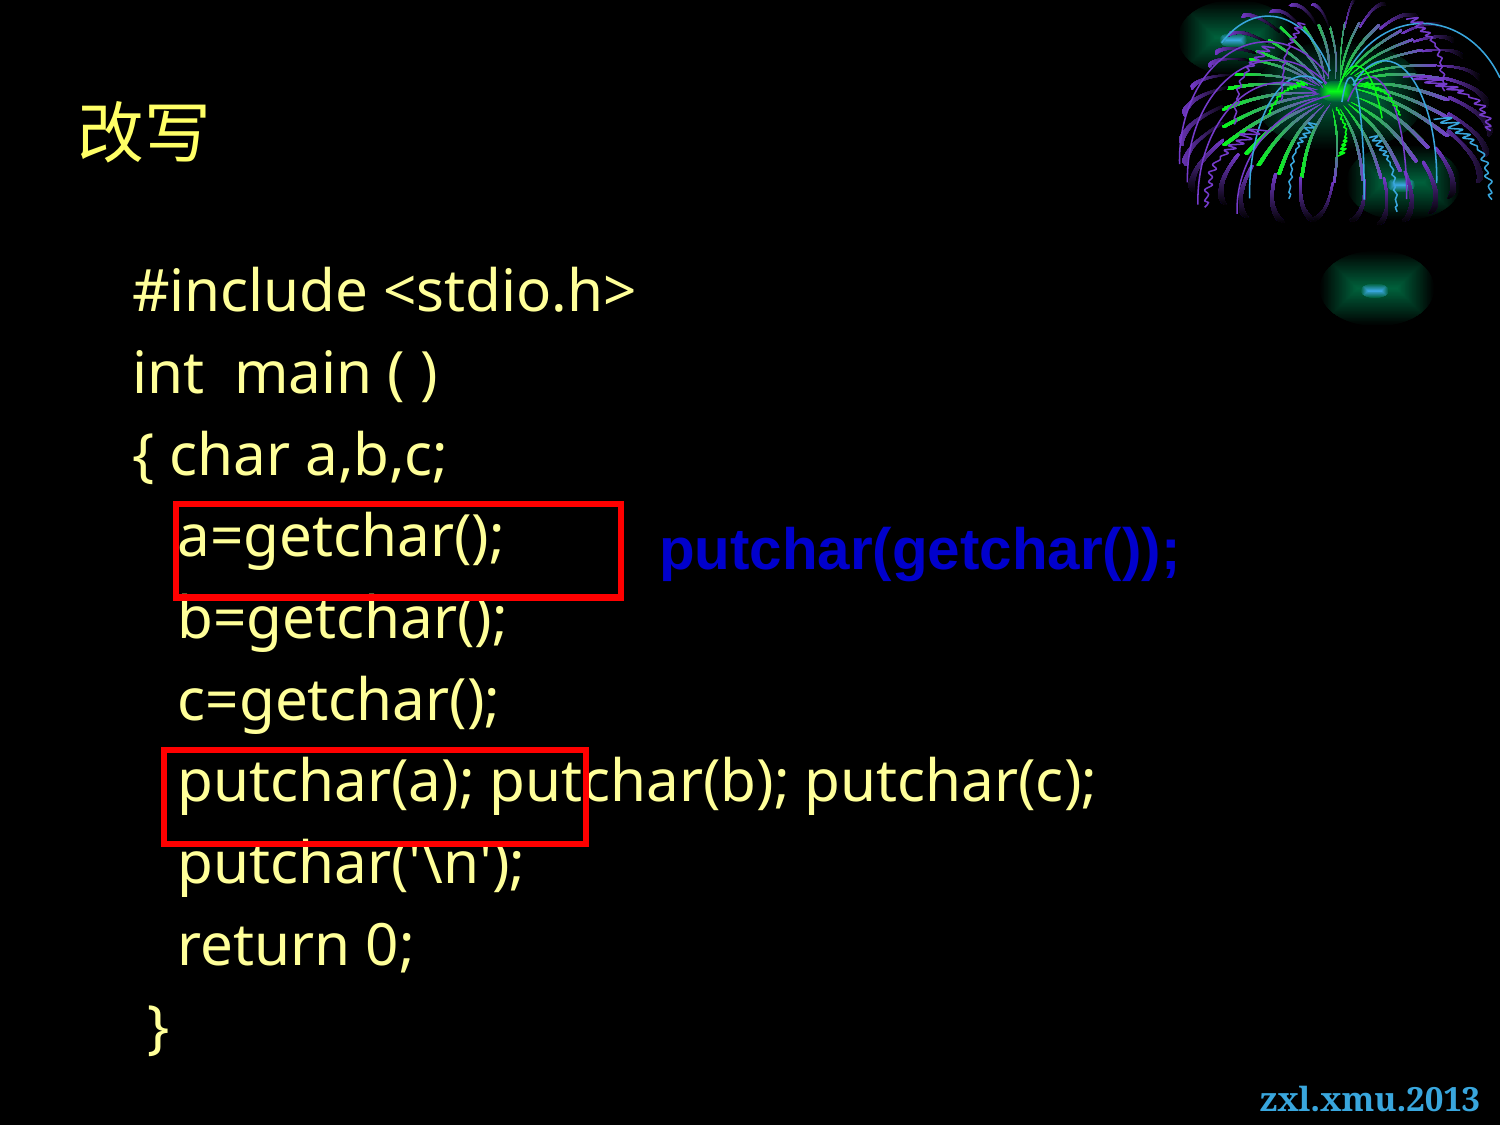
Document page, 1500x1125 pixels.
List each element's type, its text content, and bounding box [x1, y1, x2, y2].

text_box [175, 503, 622, 598]
list #include <stdio.h> int main ( ) { char a,b,c; a=getchar(); b=getchar(); c=getchar(); putchar(a); putchar(b); putchar(c); putchar('\n'); return 0; } [117, 246, 1383, 1102]
text_box [163, 749, 586, 844]
text_box putchar(getchar()); [644, 503, 1266, 589]
title 改写 [62, 49, 1438, 213]
